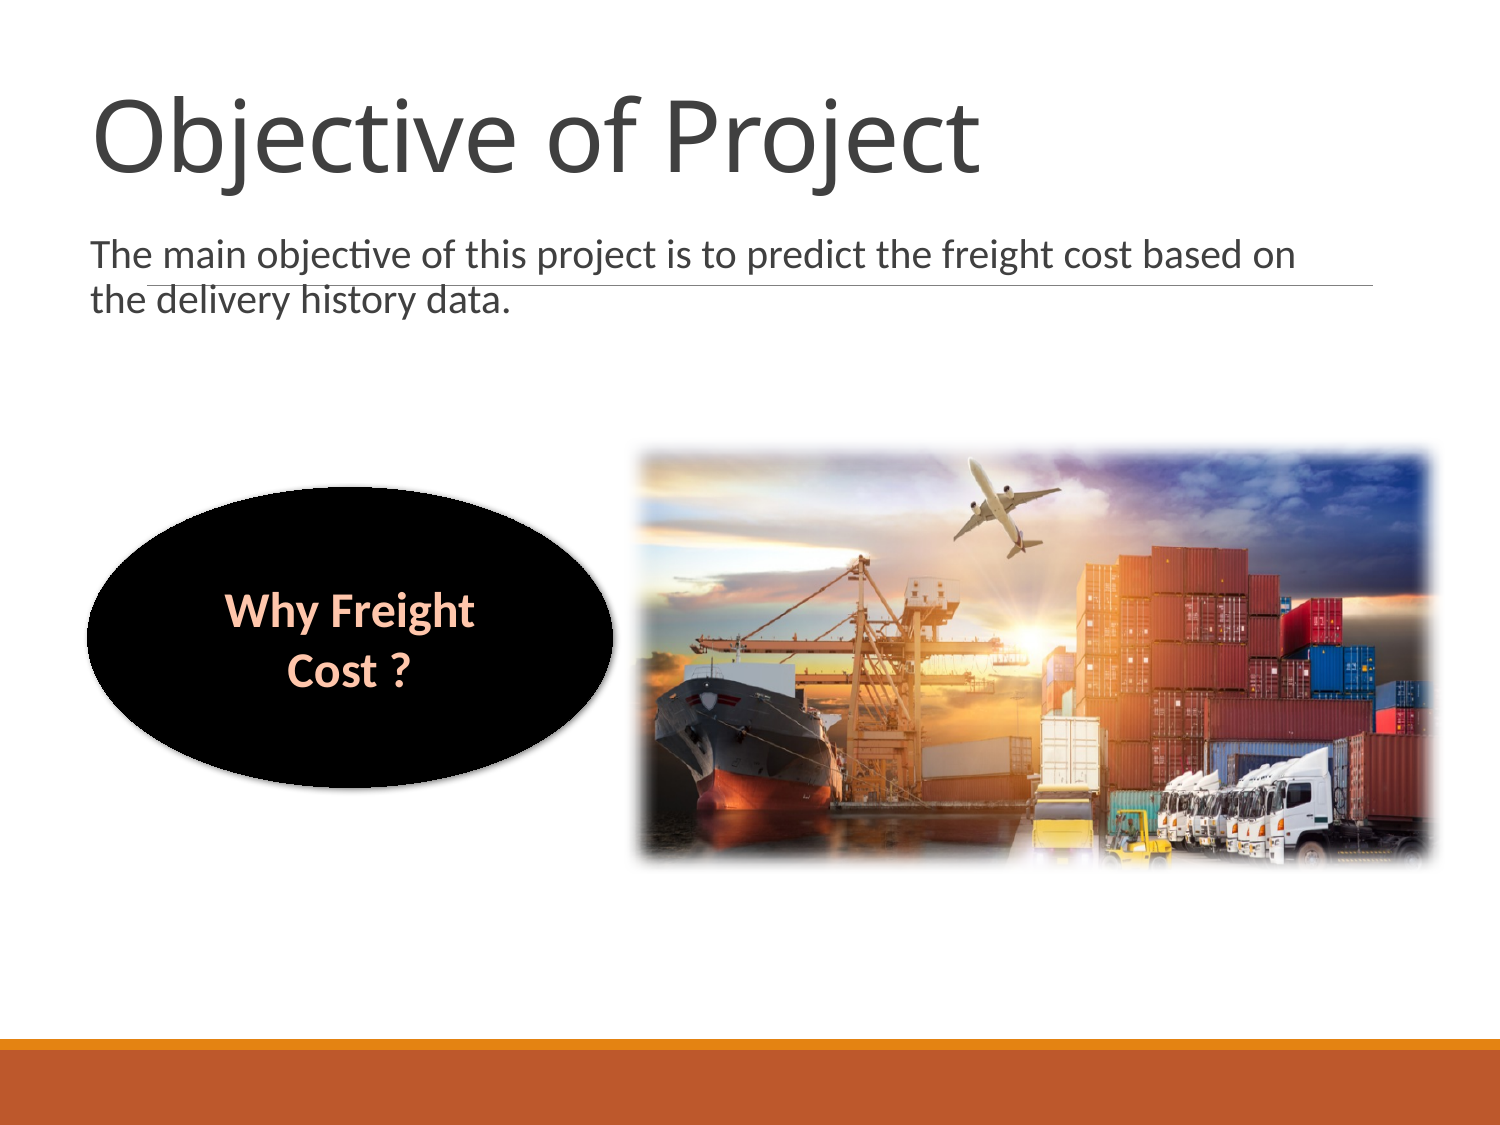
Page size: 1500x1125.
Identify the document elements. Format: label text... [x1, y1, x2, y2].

title Objective of Project [75, 45, 1300, 200]
picture [624, 436, 1446, 876]
text_box Why Freight Cost ? [87, 487, 613, 788]
list The main objective of this project is to predict the freight cost based on the delivery history data. [75, 224, 1300, 1005]
